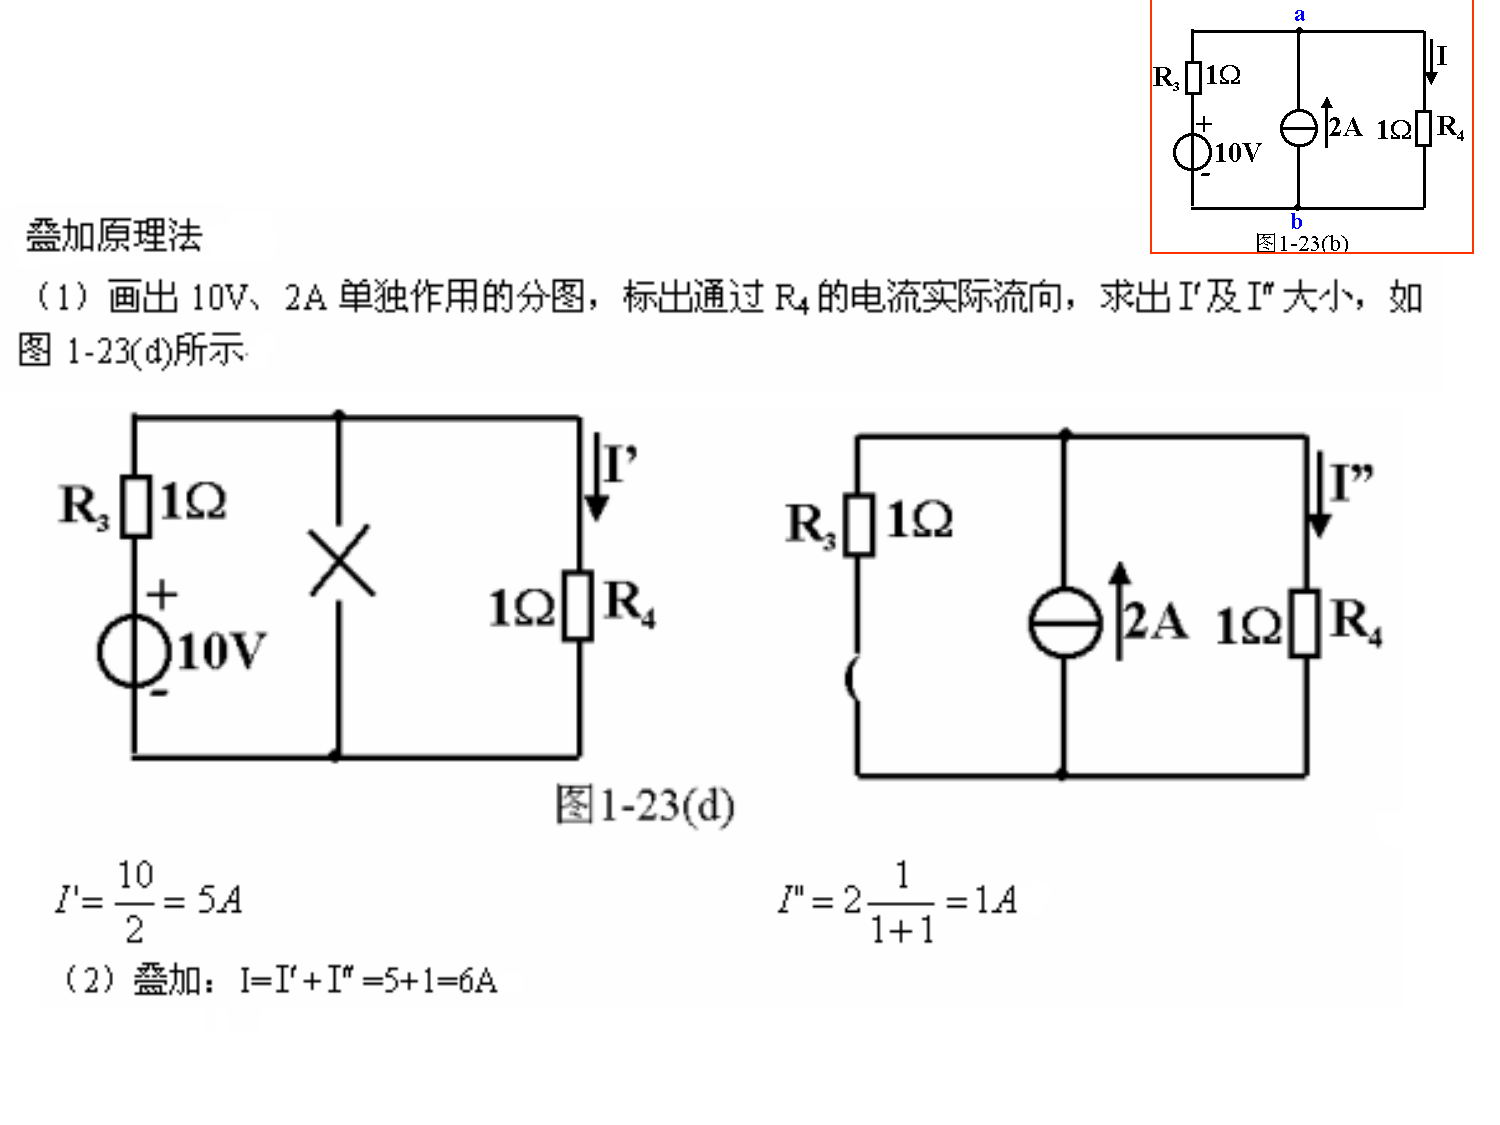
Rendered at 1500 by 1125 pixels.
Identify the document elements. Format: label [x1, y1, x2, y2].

picture [40, 408, 1448, 1033]
picture [0, 0, 1473, 392]
